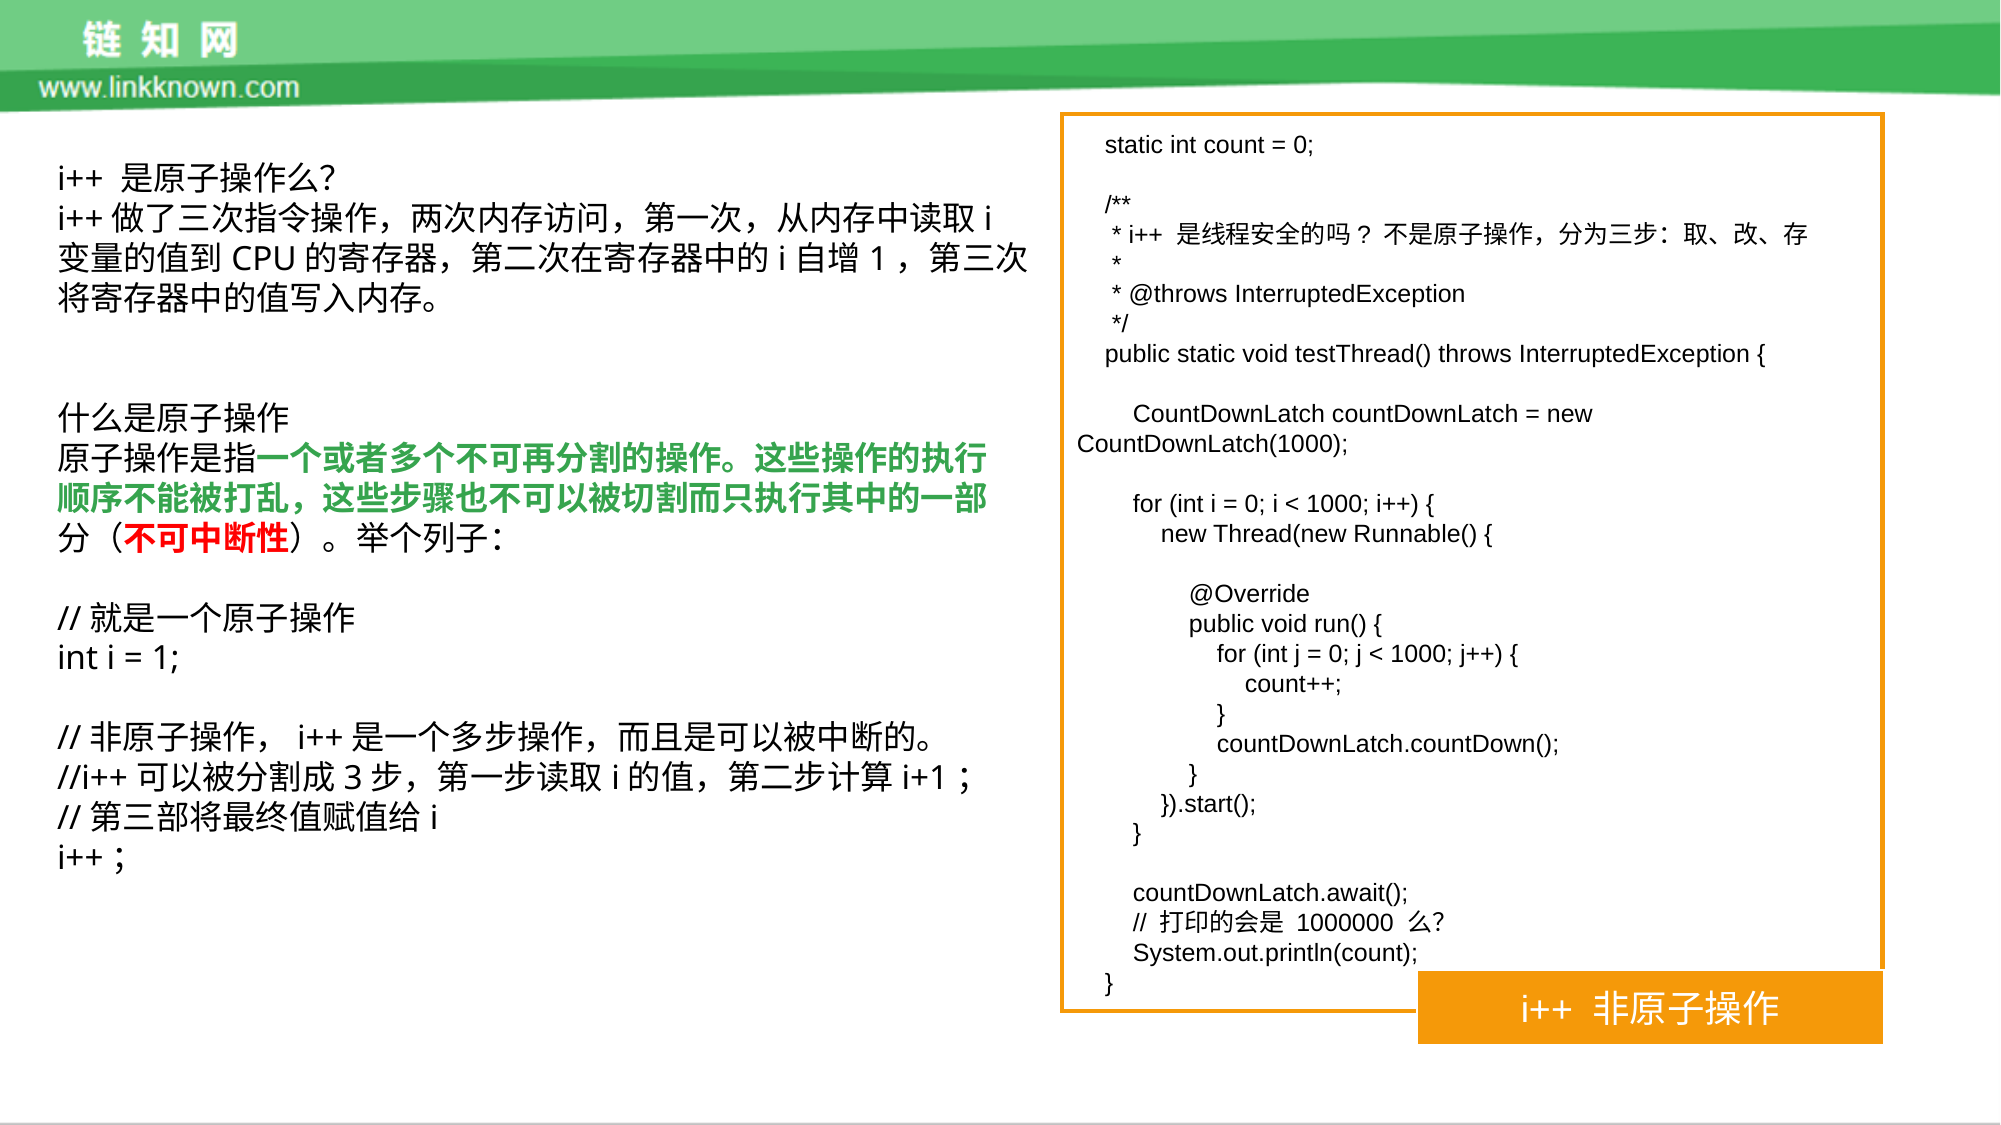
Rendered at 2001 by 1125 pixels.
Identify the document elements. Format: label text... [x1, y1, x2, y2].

text_box i++ 非原子操作 [1416, 969, 1885, 1046]
text_box static int count = 0; /** * i++ 是线程安全的吗? 不是原子操作，分为三步：取、改、存 * * @throws InterruptedException */ public static void testThread() throws InterruptedException { CountDownLatch countDownLatch = new CountDownLatch(1000); for (int i = 0; i < 1000; i++) { new Thread(new Runnable() { @Override public void run() { for (int j = 0; j < 1000; j++) { count++; } countDownLatch.countDown(); } }).start(); } countDownLatch.await(); // 打印的会是 1000000 么？ System.out.println(count); } [1061, 113, 1884, 1012]
text_box i++ 是原子操作么？ i++做了三次指令操作，两次内存访问，第一次，从内存中读取i变量的值到CPU的寄存器，第二次在寄存器中的i自增1，第三次将寄存器中的值写入内存。 什么是原子操作 原子操作是指一个或者多个不可再分割的操作。这些操作的执行 顺序不能被打乱，这些步骤也不可以被切割而只执行其中的一部 分（不可中断性）。举个列子： //就是一个原子操作 int i = 1; //非原子操作，i++是一个多步操作，而且是可以被中断的。 //i++可以被分割成3步，第一步读取i的值，第二步计算i+1； //第三部将最终值赋值给i i++； [42, 150, 1047, 884]
picture [0, 0, 2001, 1125]
